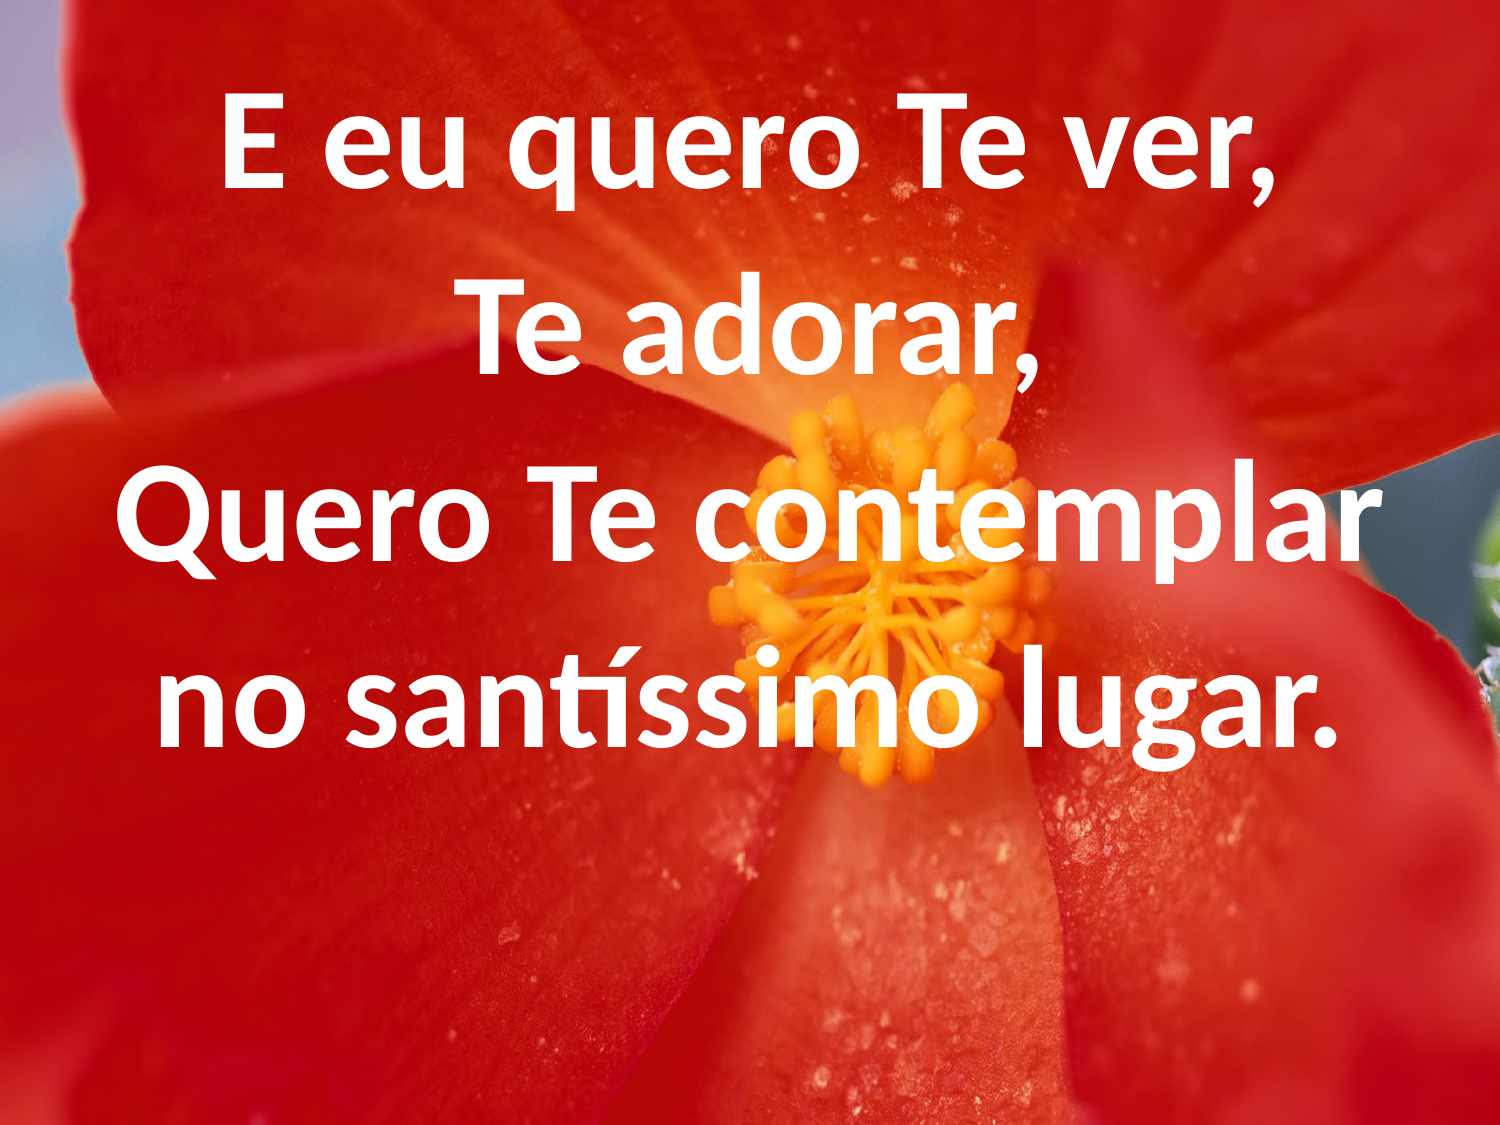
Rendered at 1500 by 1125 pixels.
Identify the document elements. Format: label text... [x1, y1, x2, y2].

list E eu quero Te ver, Te adorar, Quero Te contemplar no santíssimo lugar. [74, 54, 1426, 947]
picture [0, 0, 1500, 1125]
